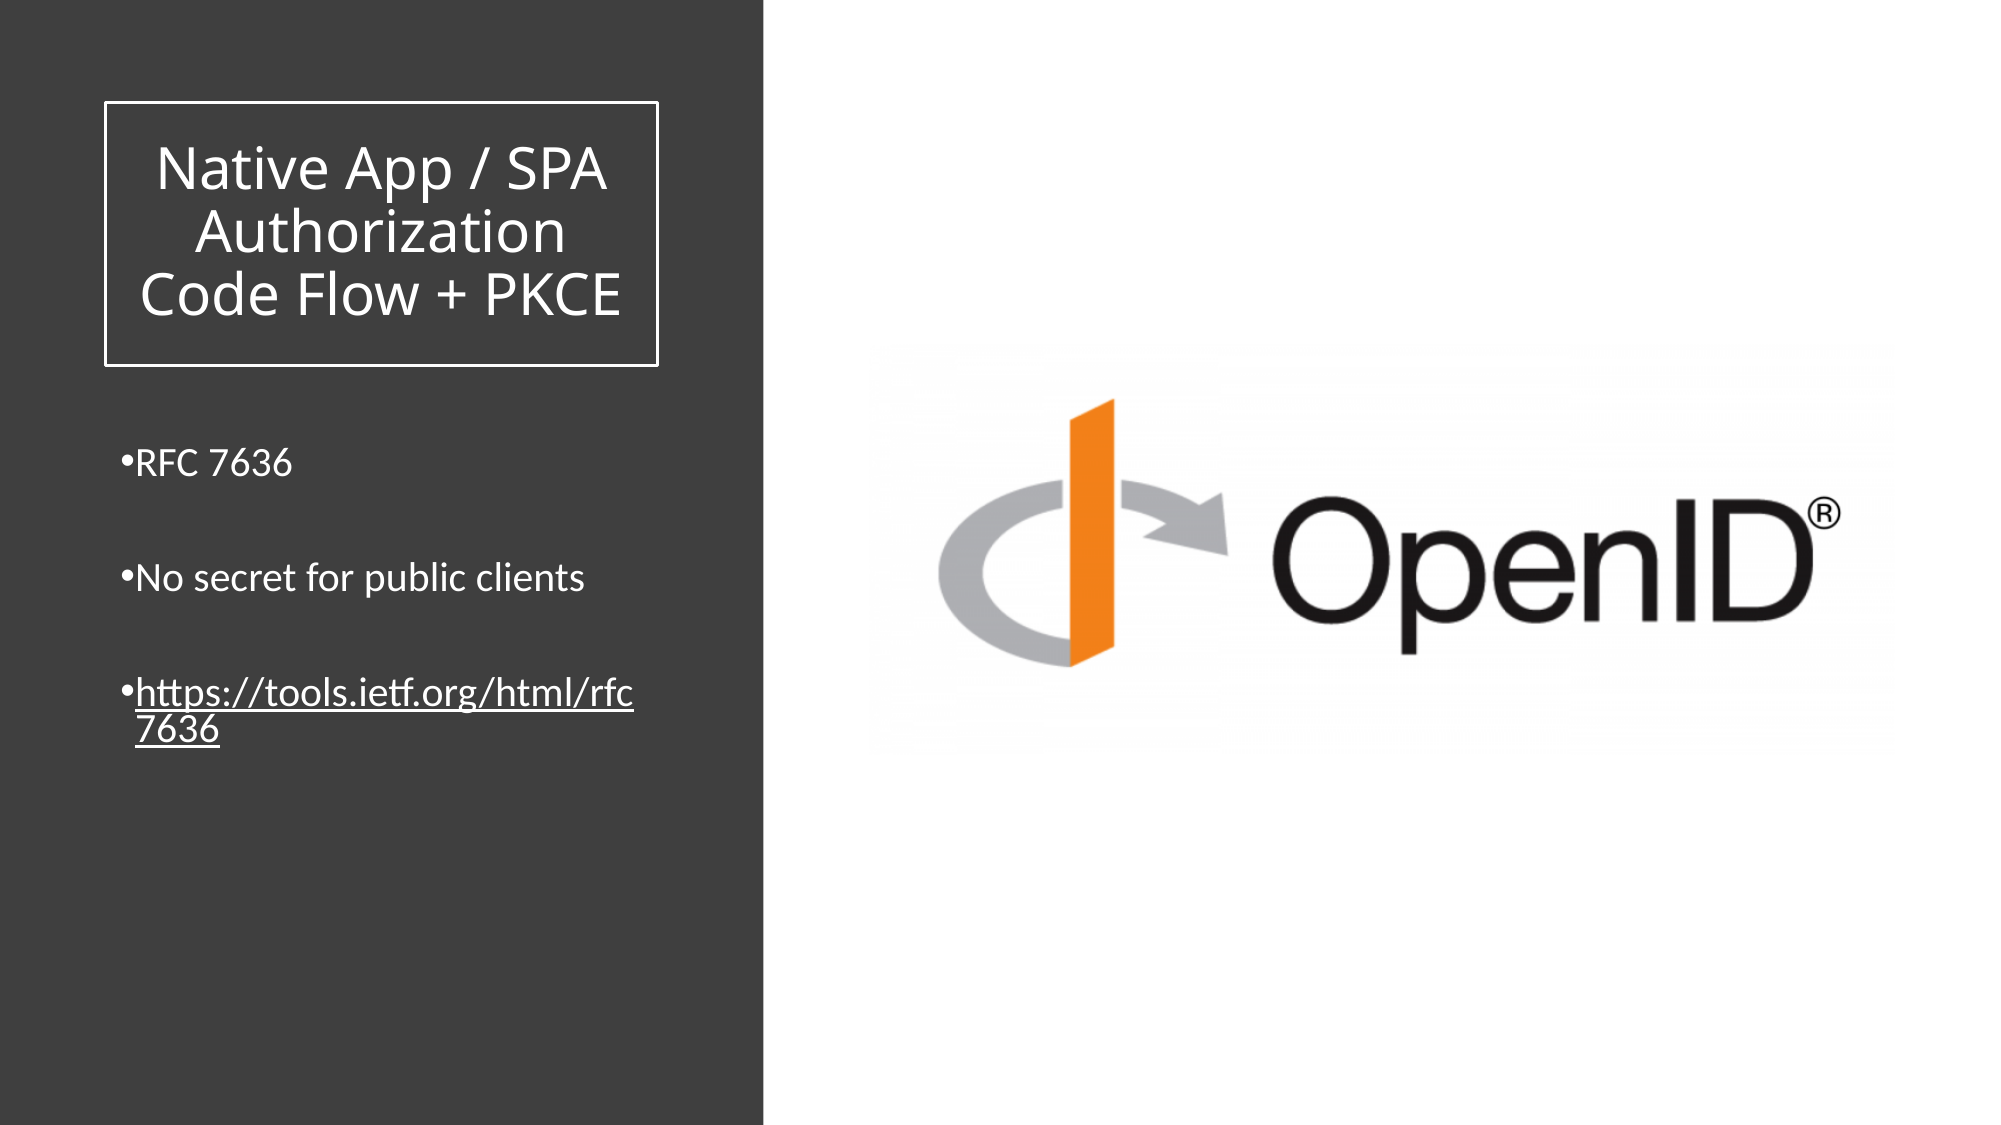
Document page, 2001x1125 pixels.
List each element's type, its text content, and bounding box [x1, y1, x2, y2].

text_box Native App / SPA Authorization Code Flow + PKCE [105, 102, 658, 366]
text_box [0, 0, 764, 1125]
text_box RFC 7636 No secret for public clients https://tools.ietf.org/html/rfc7636 [105, 432, 658, 993]
picture [869, 344, 1895, 755]
